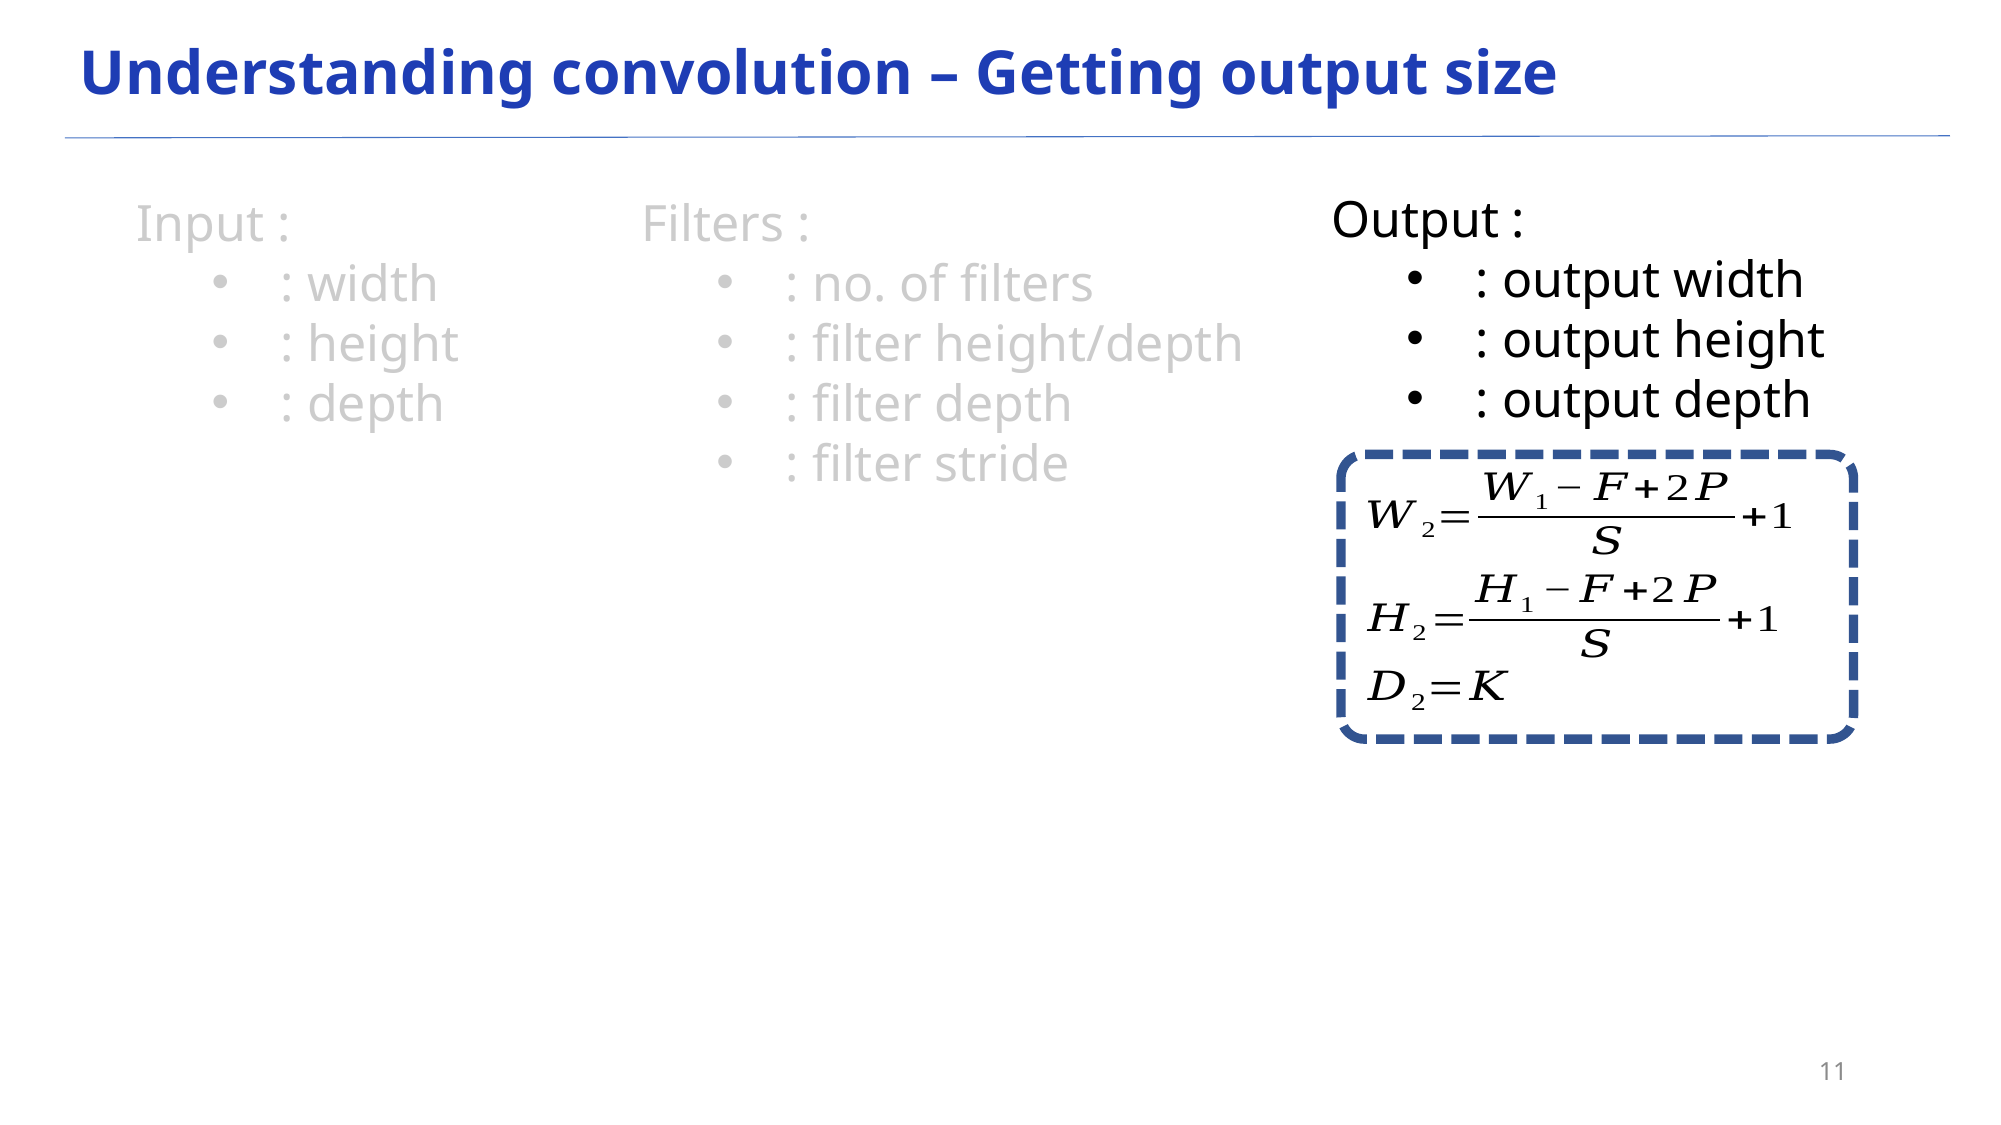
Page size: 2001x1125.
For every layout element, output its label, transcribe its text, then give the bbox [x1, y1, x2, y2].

text_box [620, 179, 1261, 1079]
text_box [1339, 453, 1855, 741]
title Understanding convolution – Getting output size [64, 13, 1913, 135]
slide_number 11 [1412, 1042, 1863, 1103]
text_box [0, 167, 612, 1067]
